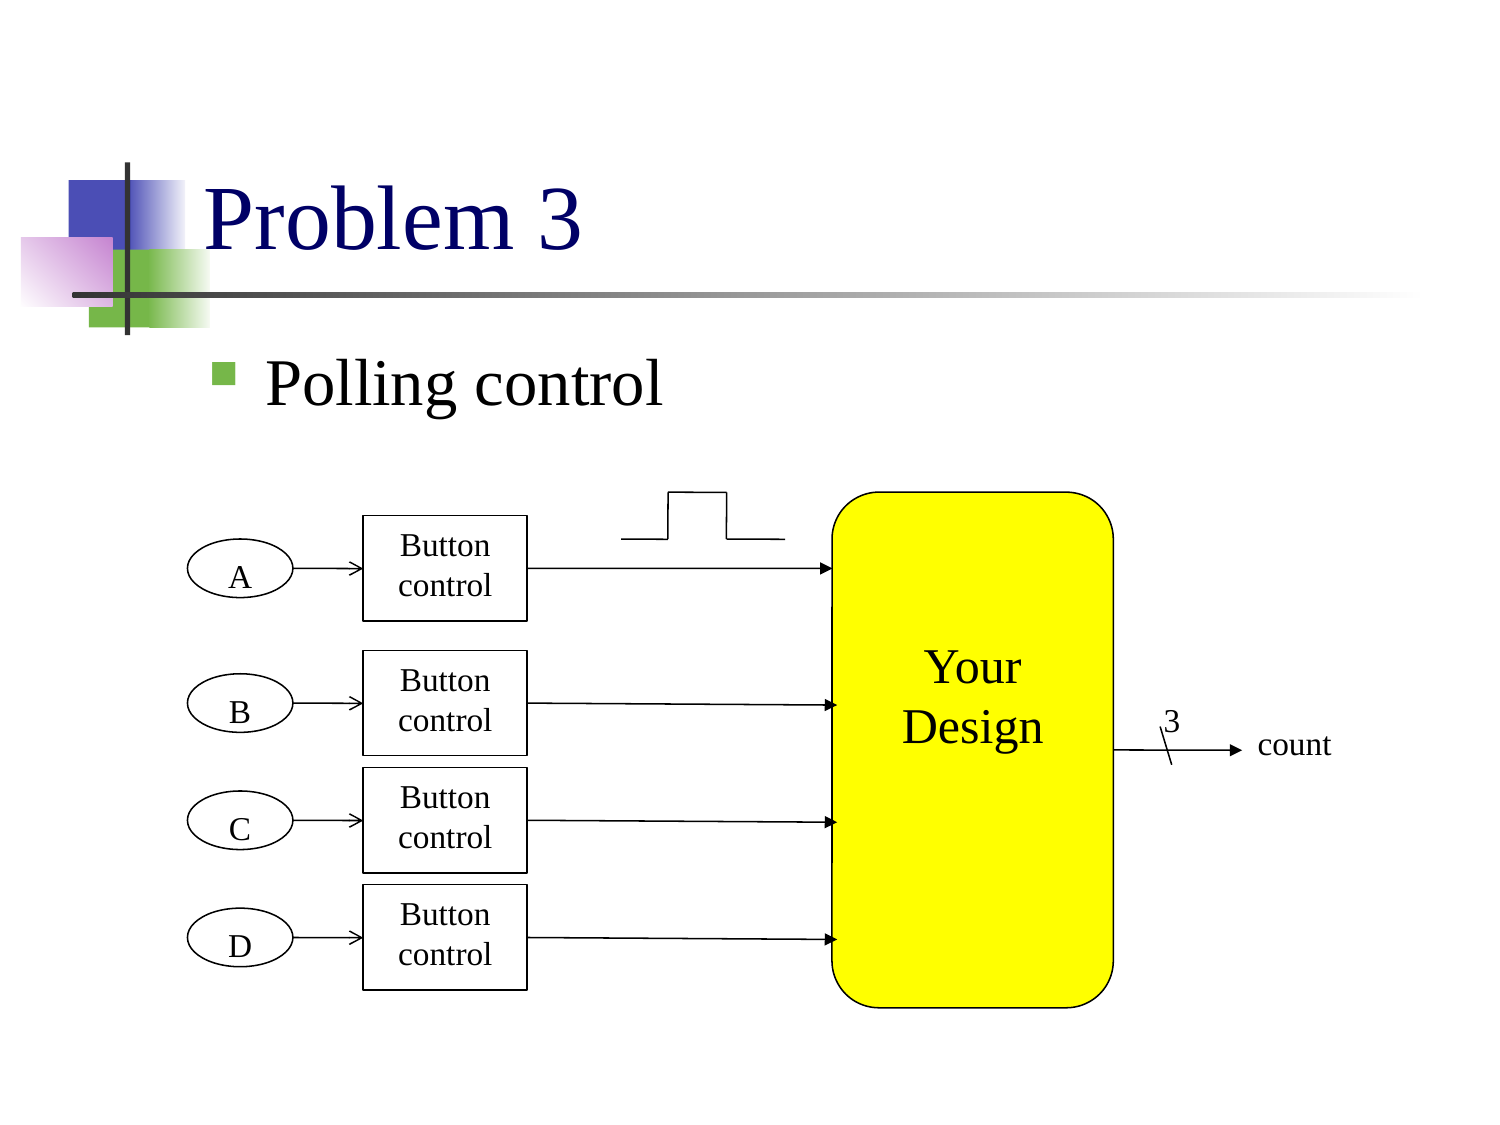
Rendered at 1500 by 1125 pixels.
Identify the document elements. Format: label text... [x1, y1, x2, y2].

list Polling control [193, 330, 1470, 434]
title Problem 3 [188, 34, 1468, 276]
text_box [187, 491, 1348, 1008]
